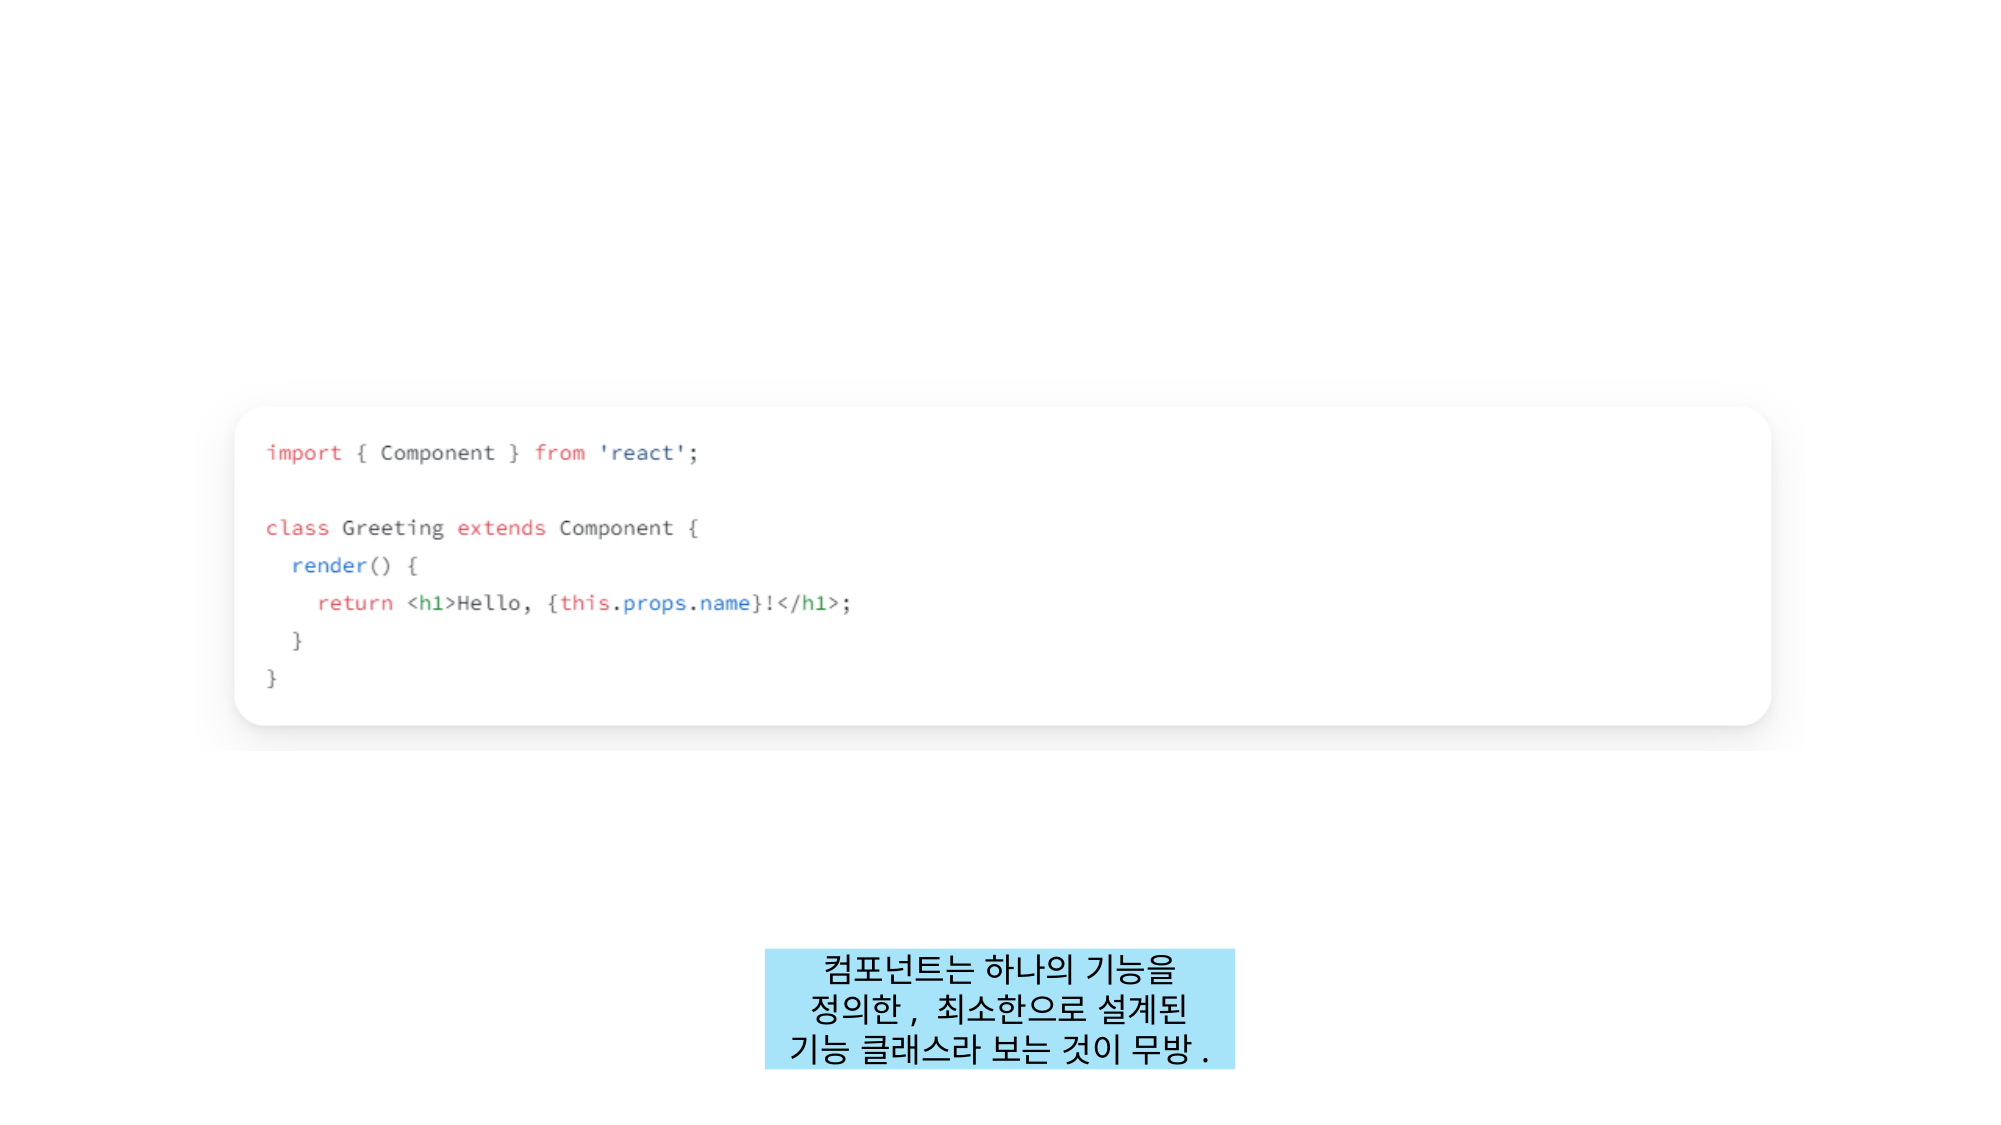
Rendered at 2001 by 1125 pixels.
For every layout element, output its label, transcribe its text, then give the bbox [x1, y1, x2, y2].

text_box 컴포넌트는 하나의 기능을 정의한, 최소한으로 설계된 기능 클래스라 보는 것이 무방. [764, 948, 1236, 1070]
picture [194, 374, 1806, 751]
